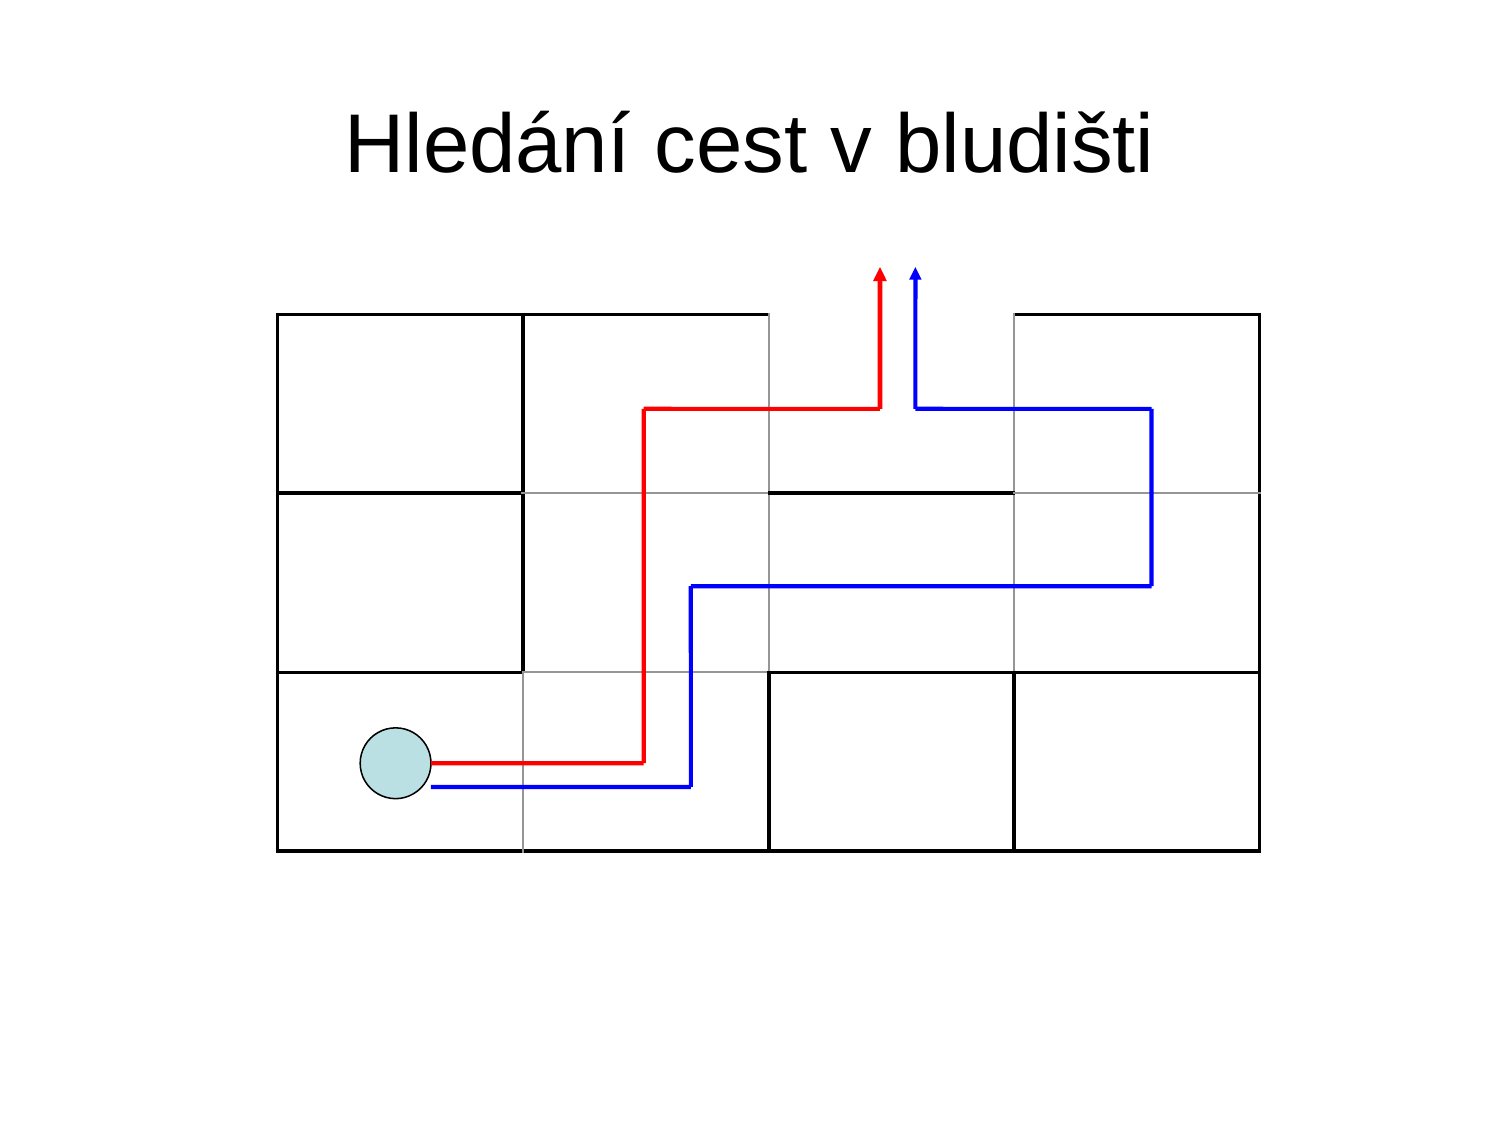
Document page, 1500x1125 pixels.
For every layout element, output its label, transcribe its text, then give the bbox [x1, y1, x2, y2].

table_cell [279, 674, 522, 849]
table_cell [770, 495, 1013, 586]
title Hledání cest v bludišti [75, 45, 1425, 233]
table_header [770, 314, 1013, 491]
table_header [279, 316, 521, 491]
table_cell [1015, 494, 1258, 671]
table_header [1015, 316, 1258, 492]
text_box [873, 267, 887, 409]
table_cell [524, 673, 767, 849]
table_cell [279, 495, 521, 671]
text_box [360, 727, 431, 799]
text_box [909, 267, 922, 409]
table_cell [525, 494, 643, 671]
table_cell [771, 674, 1012, 849]
table_cell [1016, 674, 1258, 849]
table_cell [770, 587, 1013, 671]
table_header [525, 316, 768, 492]
table_cell [644, 494, 768, 671]
